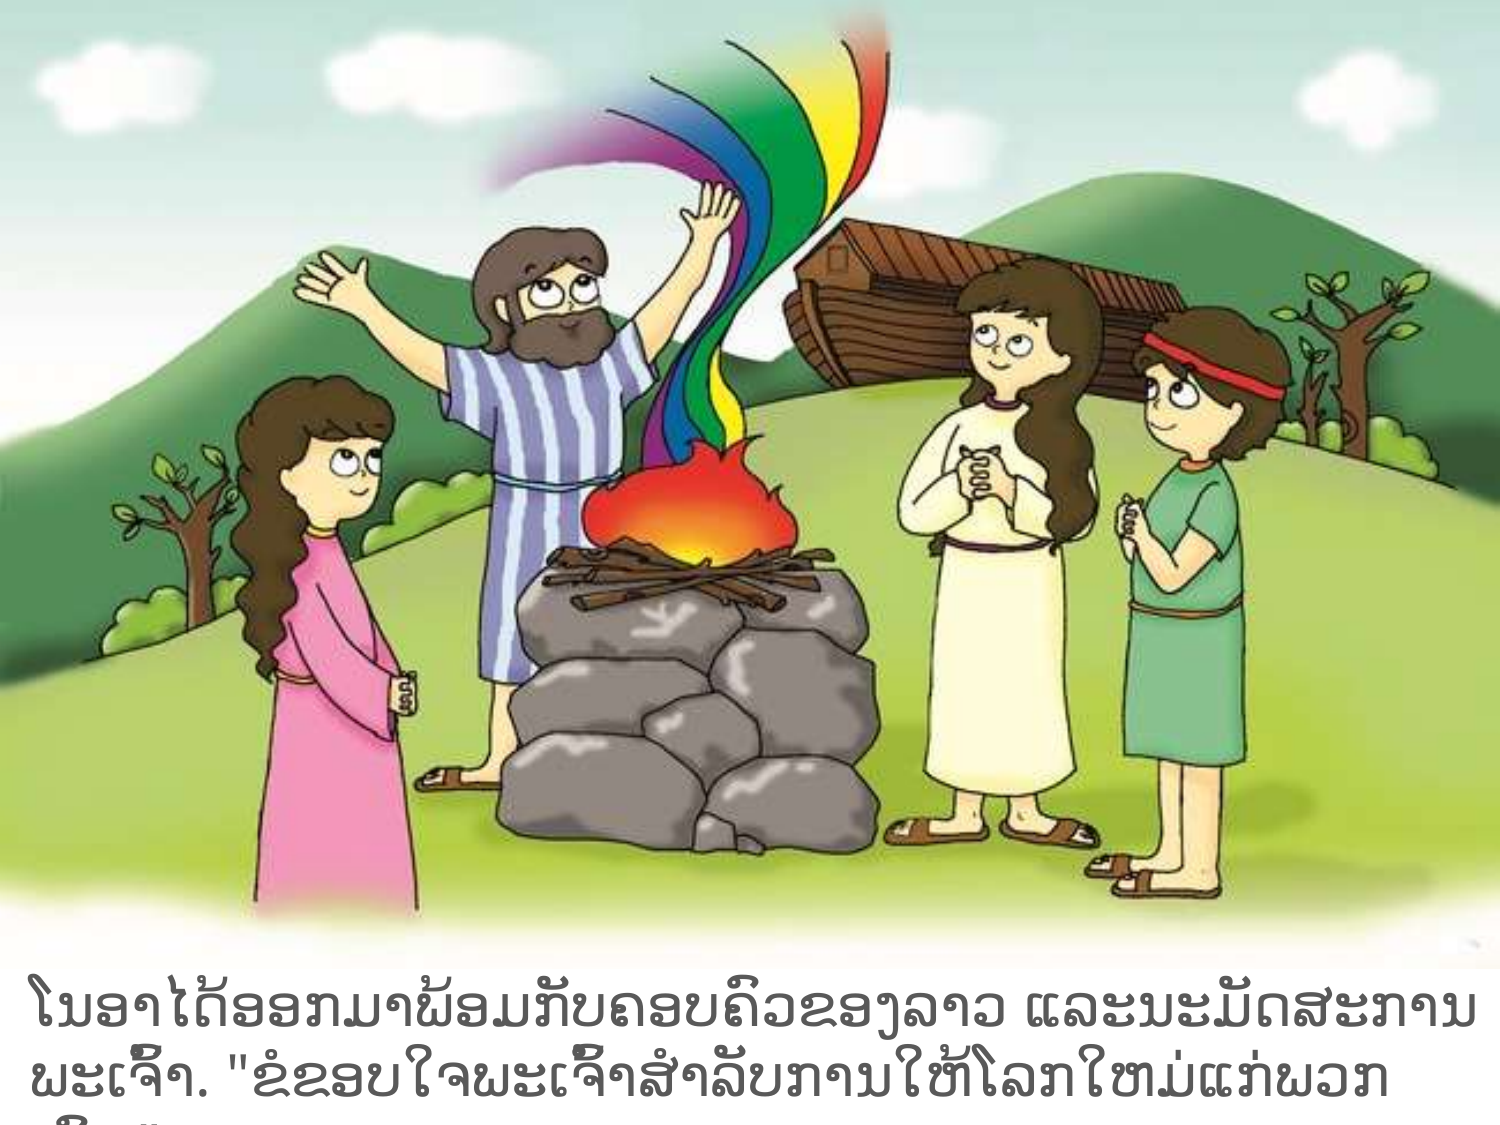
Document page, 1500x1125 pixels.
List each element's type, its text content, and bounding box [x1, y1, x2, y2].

picture [0, 0, 1500, 969]
text_box ໂນອາ​ໄດ້​ອອກ​ມາ​ພ້ອມ​ກັບ​ຄອບຄົວ​ຂອງ​ລາວ ແລະ​ນະມັດສະການ​ພະເຈົ້າ. "ຂໍຂອບໃຈພະເຈົ້າສໍາລັບການໃຫ້ໂລກໃຫມ່ແກ່ພວກເຮົາ." [14, 975, 1500, 1125]
